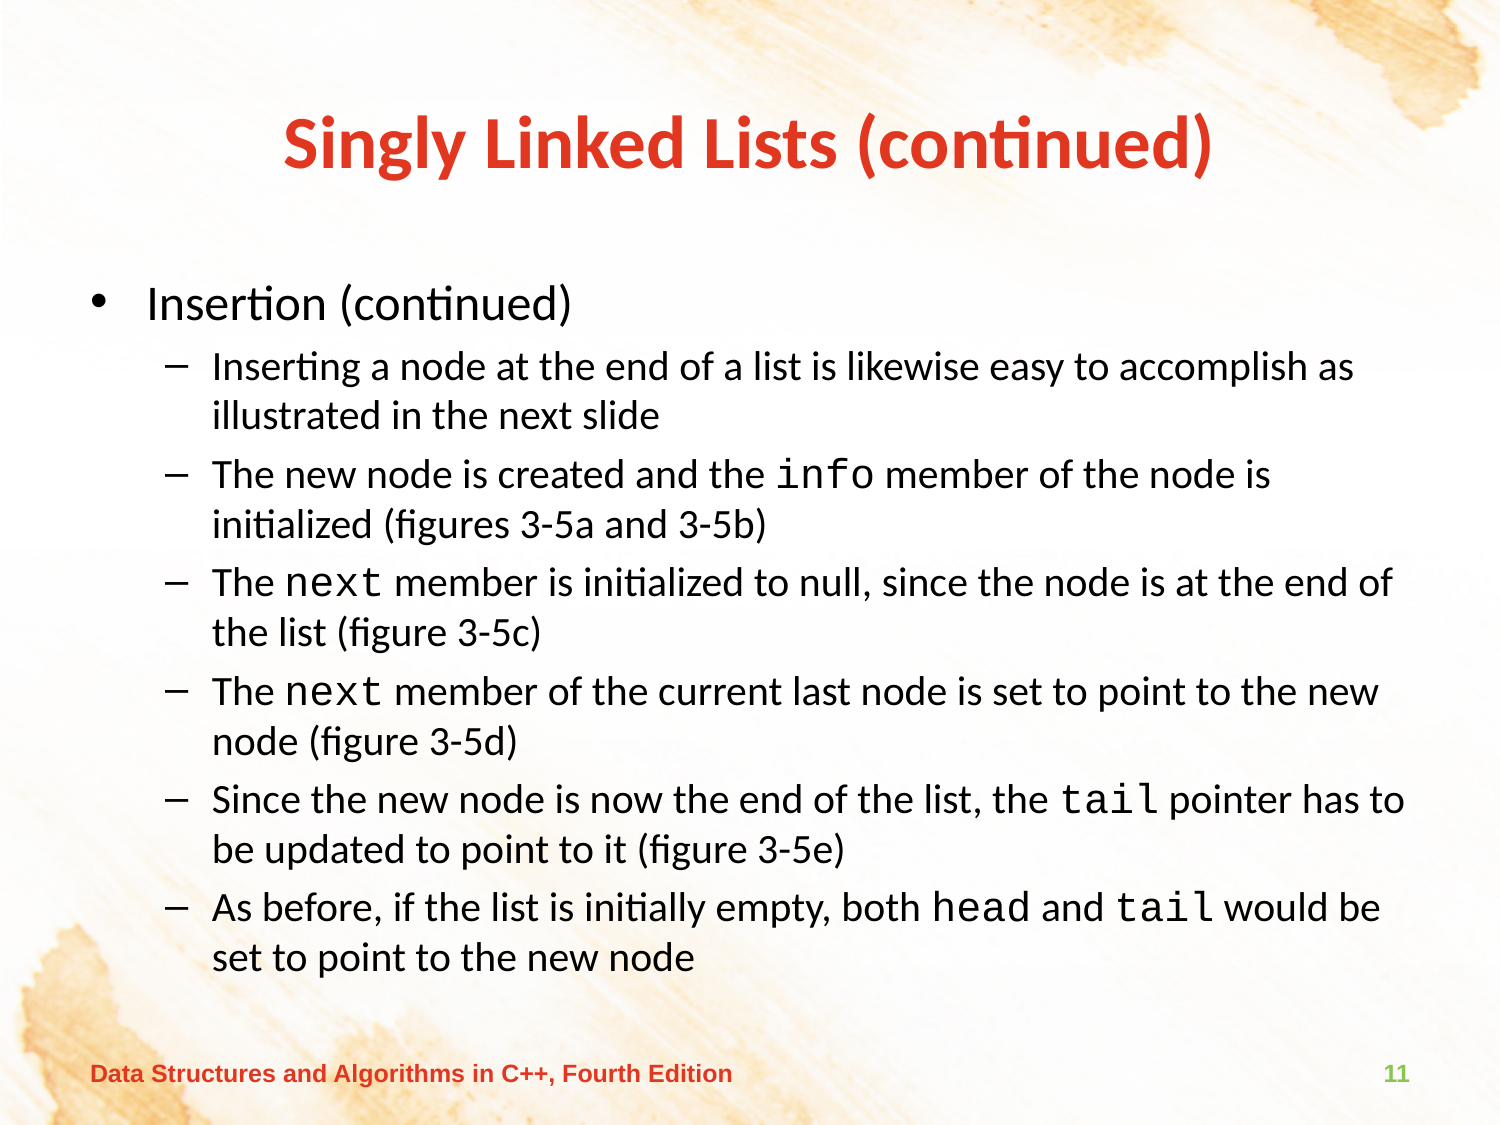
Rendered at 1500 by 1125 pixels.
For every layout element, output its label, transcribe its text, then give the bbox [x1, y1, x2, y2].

picture [0, 468, 1500, 1125]
title Singly Linked Lists (continued) [75, 45, 1425, 233]
picture [2, 0, 1500, 425]
footer Data Structures and Algorithms in C++, Fourth Edition [75, 1042, 988, 1103]
slide_number 11 [1074, 1042, 1425, 1103]
list Insertion (continued) Inserting a node at the end of a list is likewise easy to accomplish as illustrated in the next slide The new node is created and the info member of the node is initialized (figures 3-5a and 3-5b) The next member is initialized to null, since the node is at the end of the list (figure 3-5c) The next member of the current last node is set to point to the new node (figure 3-5d) Since the new node is now the end of the list, the tail pointer has to be updated to point to it (figure 3-5e) As before, if the list is initially empty, both head and tail would be set to point to the new node [75, 262, 1425, 1005]
